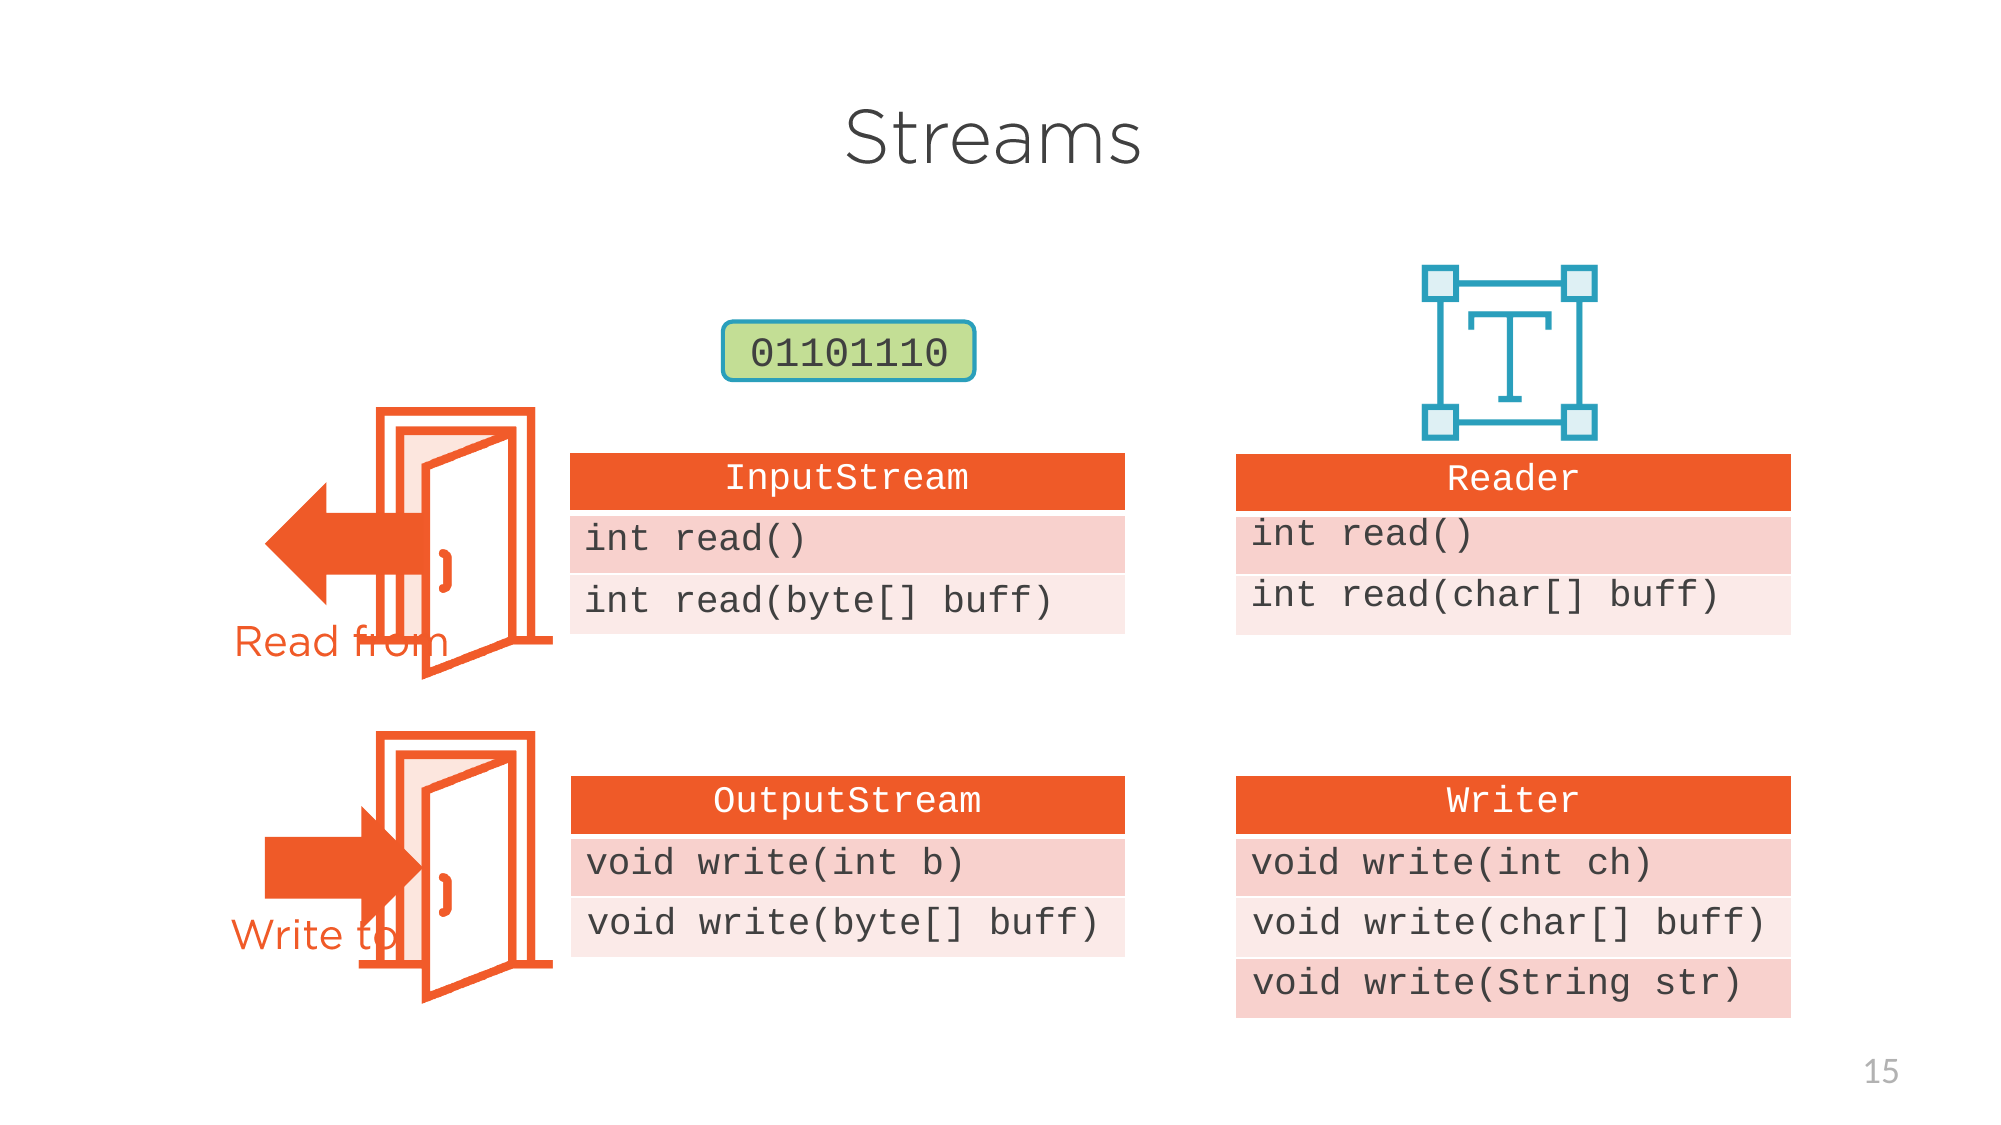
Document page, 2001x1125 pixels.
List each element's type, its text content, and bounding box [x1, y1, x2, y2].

title 01101110 [747, 322, 952, 451]
table_cell void write(String str) [1236, 959, 1791, 1018]
table_header OutputStream [571, 776, 1125, 834]
table_cell void write(char[] buff) [1236, 898, 1791, 957]
table_cell int read() [1236, 517, 1791, 574]
table_header InputStream [570, 453, 1125, 510]
table_header Reader [1236, 454, 1791, 511]
table_cell void write(int ch) [1236, 839, 1791, 896]
slide_number 15 [1440, 1046, 1900, 1103]
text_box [233, 407, 553, 680]
table_cell void write(byte[] buff) [571, 898, 1125, 957]
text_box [228, 731, 553, 1004]
table_cell int read() [570, 516, 1125, 573]
table_cell int read(byte[] buff) [570, 575, 1125, 634]
picture [842, 90, 1187, 181]
picture [1421, 264, 1598, 441]
table_header Writer [1236, 776, 1791, 834]
table_cell void write(int b) [571, 839, 1125, 896]
table_cell int read(char[] buff) [1236, 576, 1791, 635]
